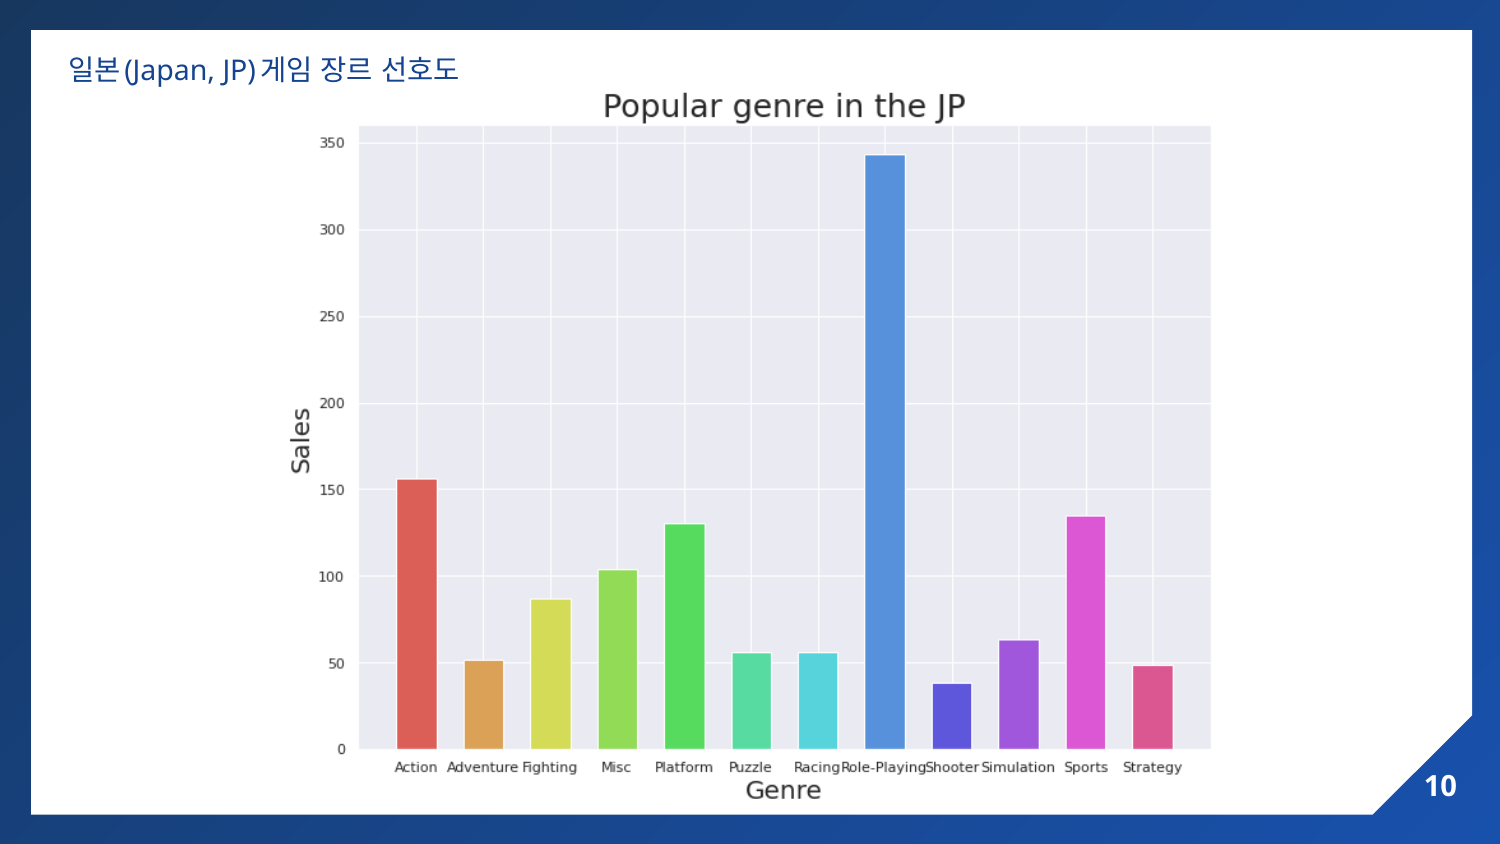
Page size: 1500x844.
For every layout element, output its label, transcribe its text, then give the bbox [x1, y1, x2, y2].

slide_number 10 [1376, 764, 1473, 810]
title 일본(Japan, JP)게임 장르 선호도 [53, 43, 1201, 129]
picture [279, 84, 1220, 813]
